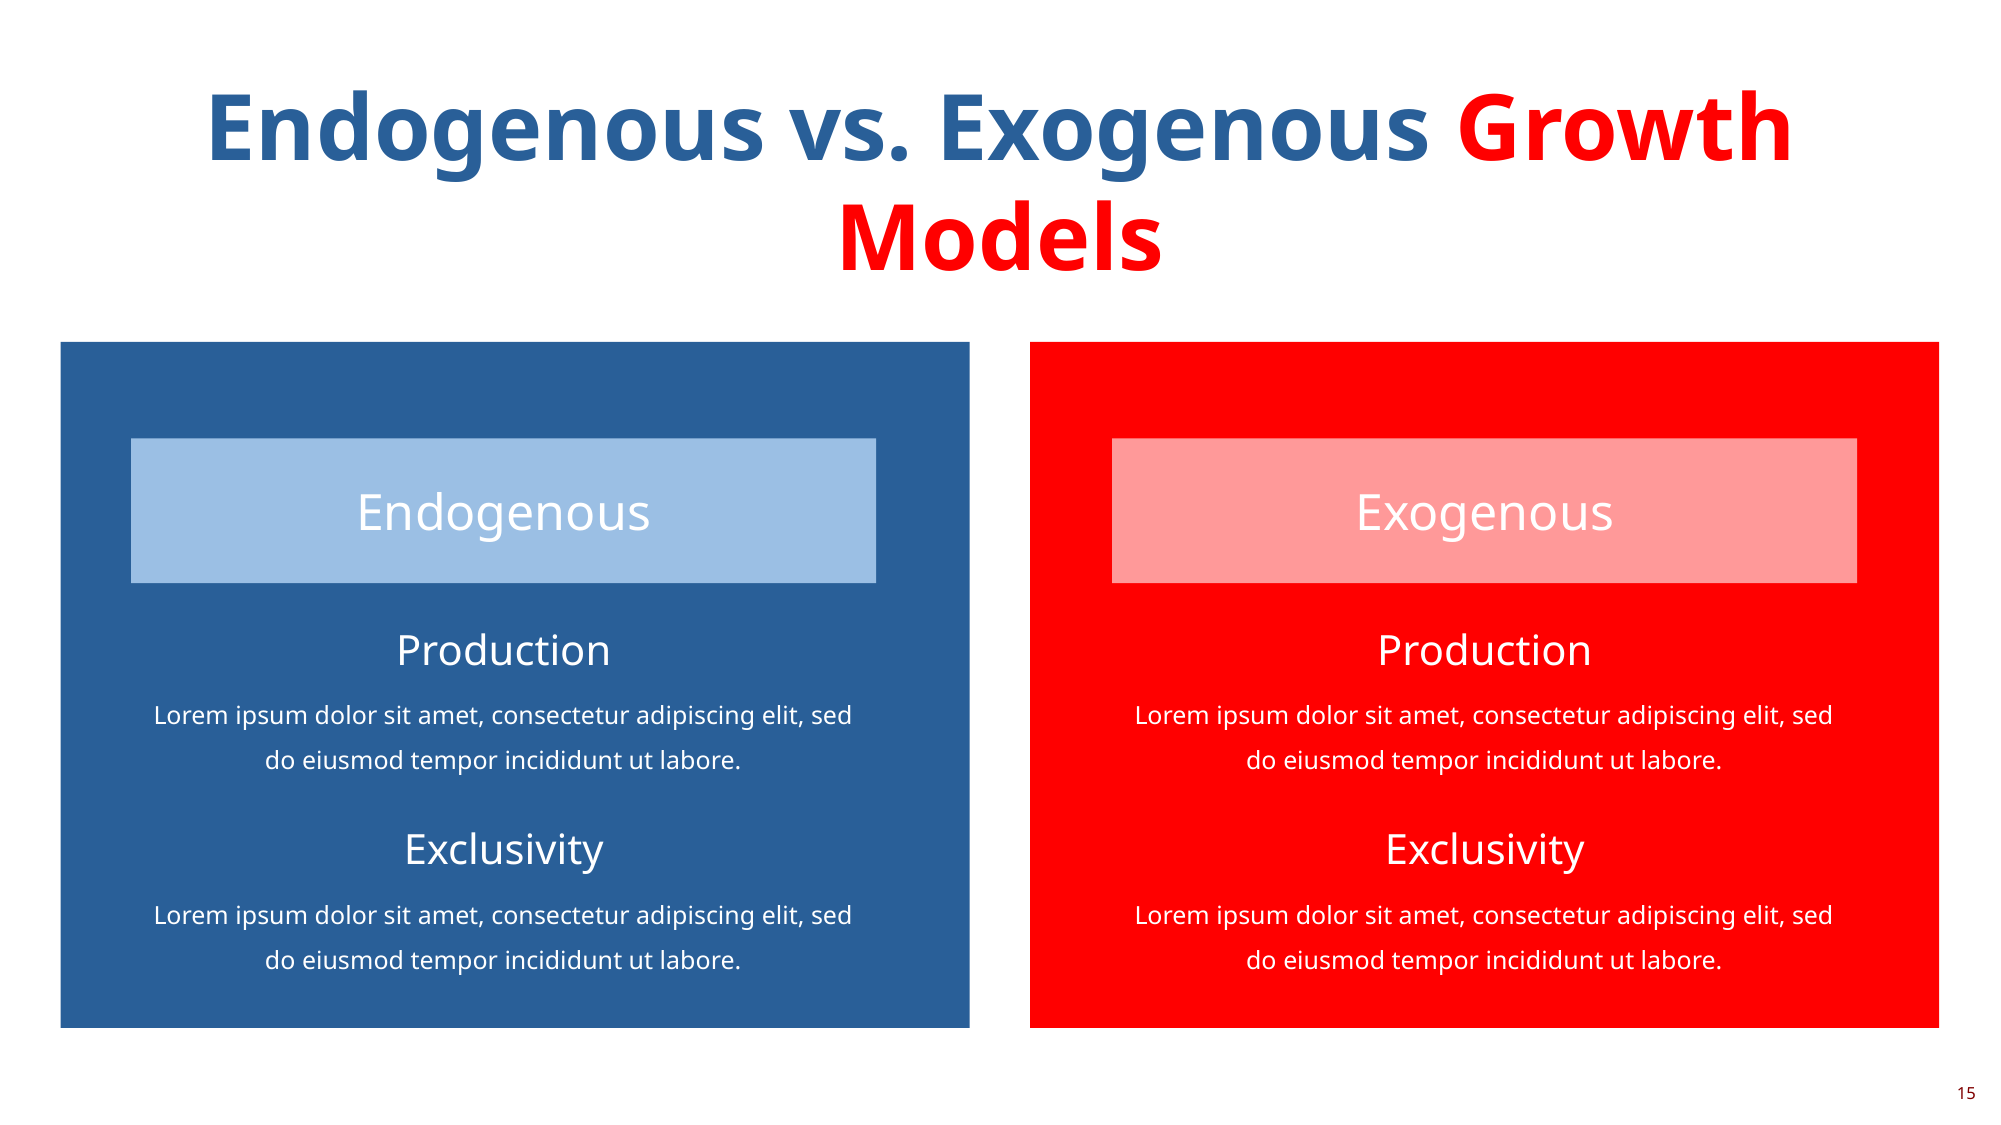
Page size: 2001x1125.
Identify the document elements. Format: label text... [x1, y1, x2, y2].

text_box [1112, 615, 1858, 783]
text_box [131, 815, 877, 983]
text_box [131, 438, 877, 584]
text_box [131, 615, 877, 783]
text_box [1112, 438, 1858, 584]
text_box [1112, 815, 1858, 983]
text_box [60, 341, 970, 1028]
text_box Endogenous vs. Exogenous Growth Models [180, 61, 1820, 297]
text_box [1030, 341, 1940, 1028]
